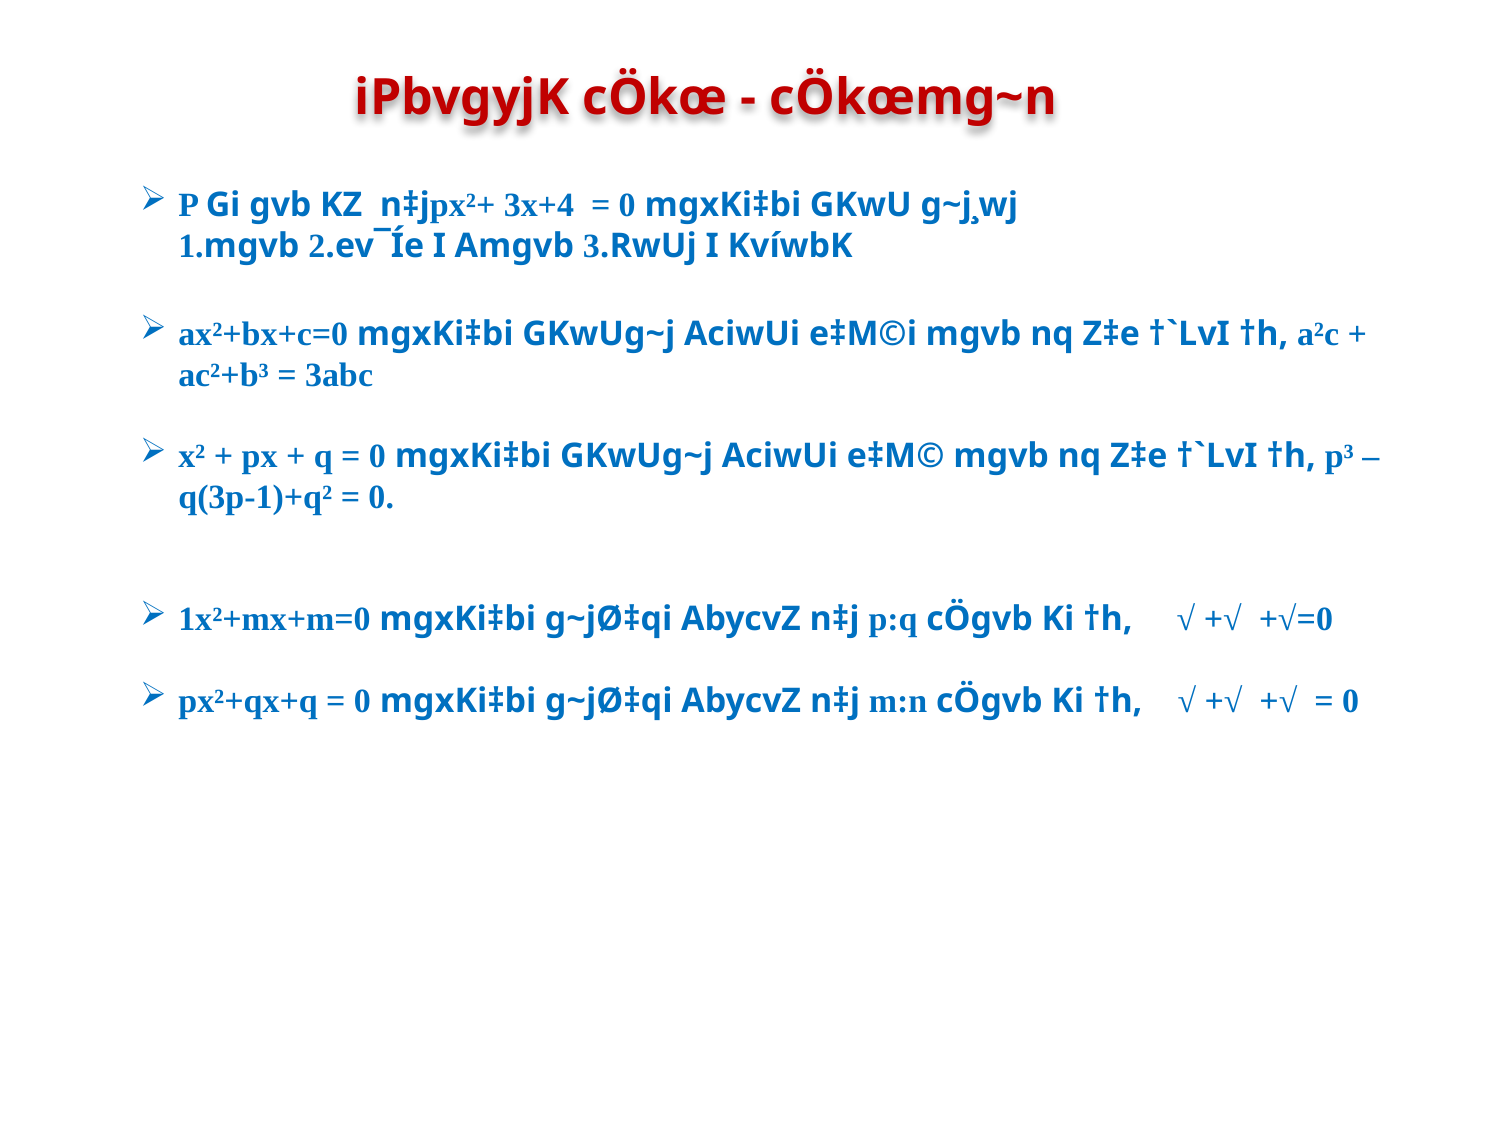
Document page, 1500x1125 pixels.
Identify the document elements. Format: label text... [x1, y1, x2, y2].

title iPbvgyjK cÖkœ - cÖkœmg~n [137, 24, 1275, 225]
